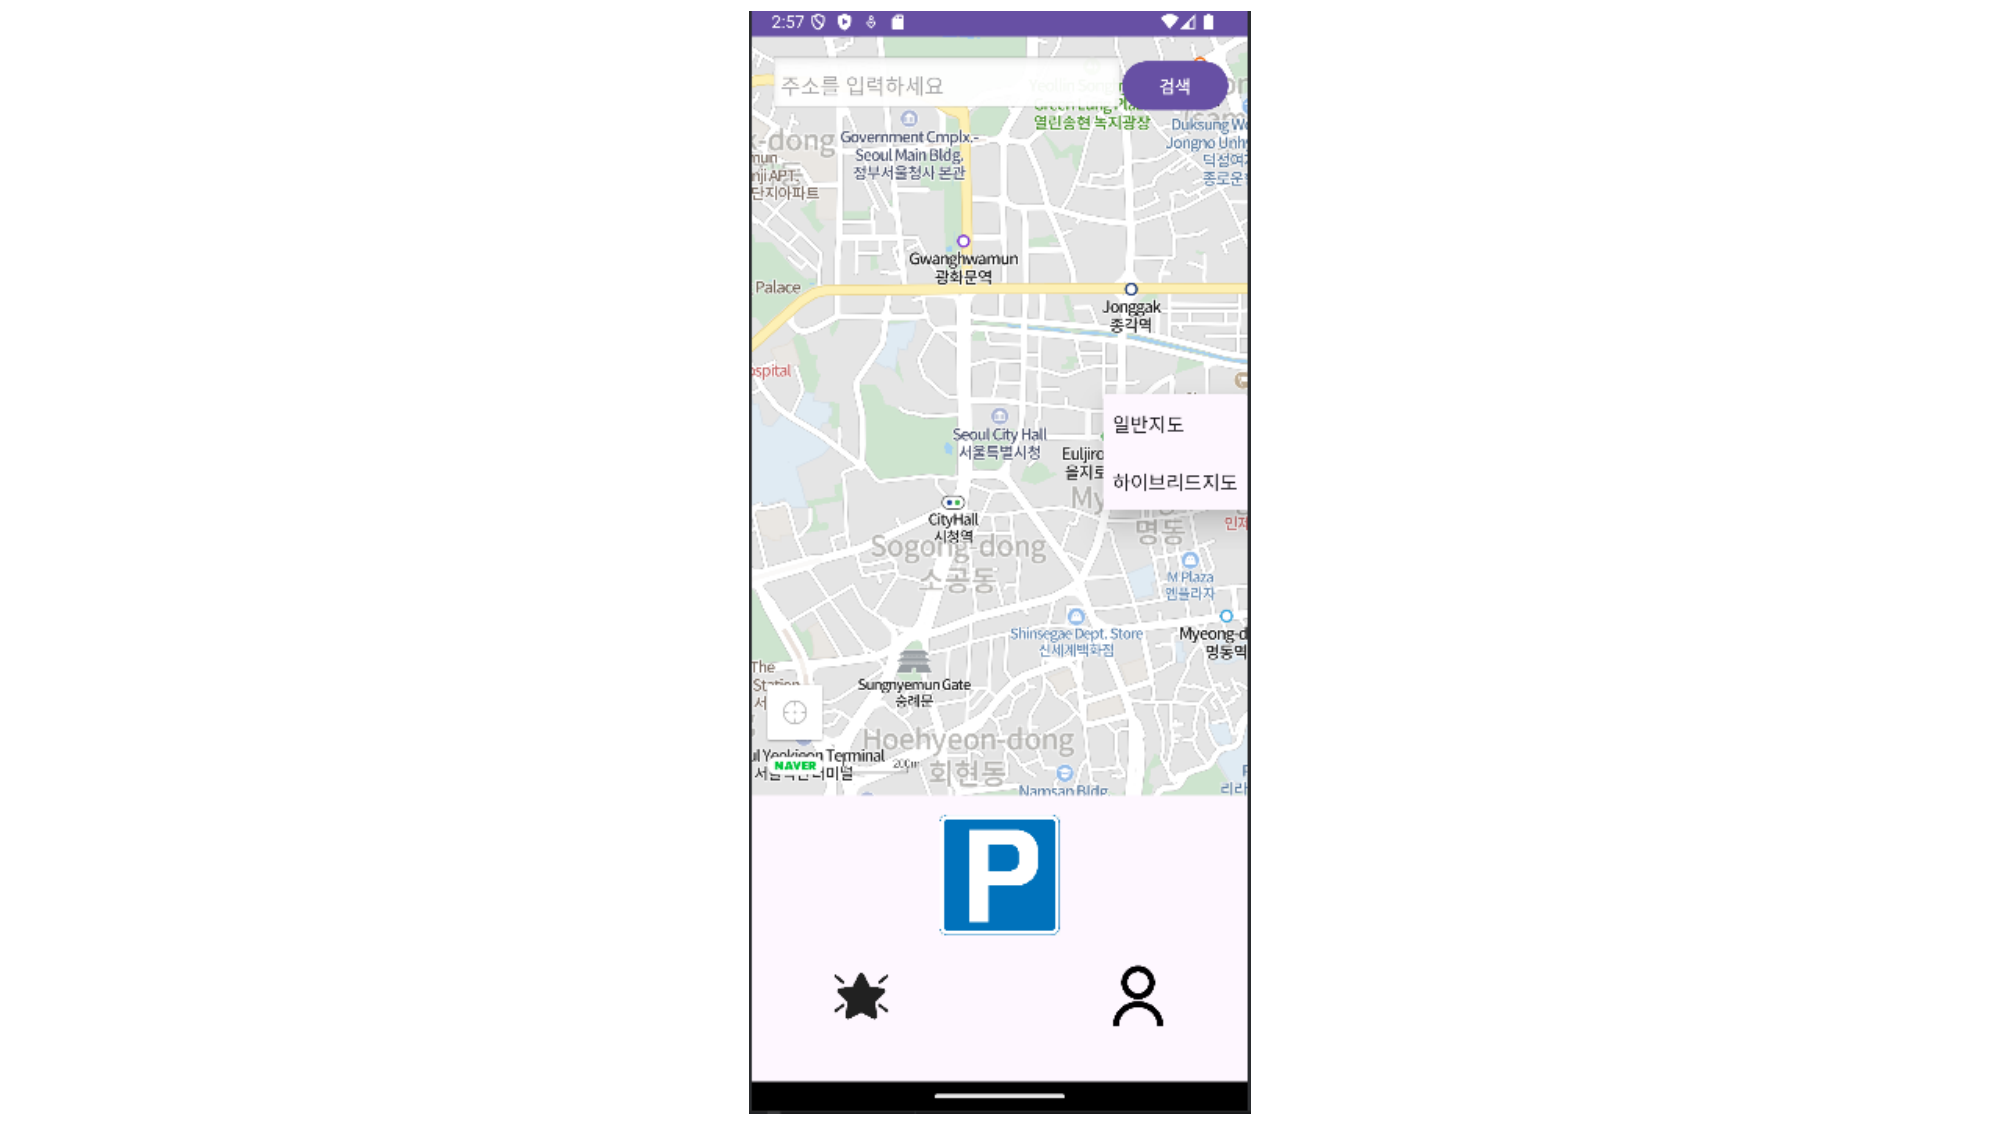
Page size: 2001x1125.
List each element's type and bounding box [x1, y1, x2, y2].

picture [748, 11, 1252, 1114]
